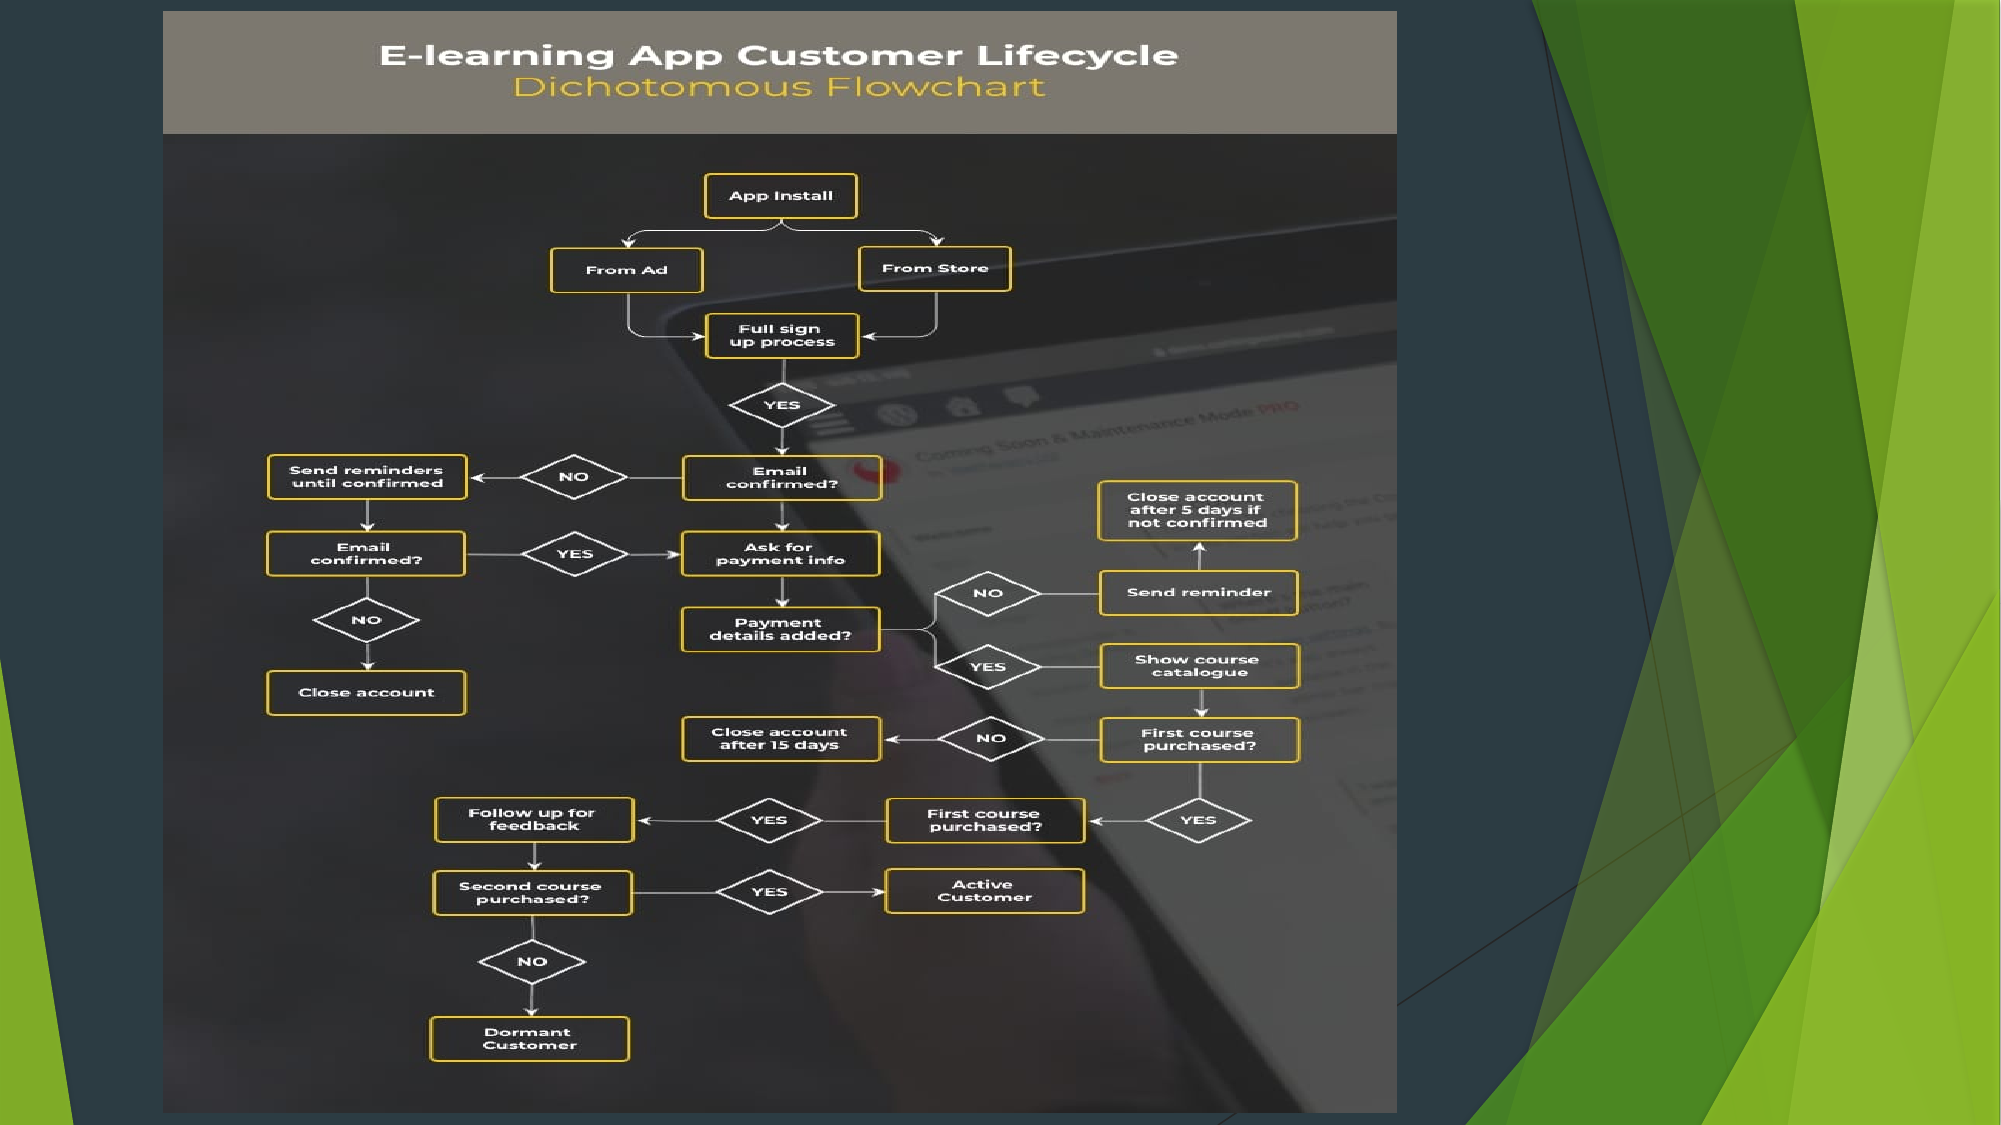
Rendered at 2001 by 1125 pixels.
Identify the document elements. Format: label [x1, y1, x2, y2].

picture [162, 11, 1398, 1114]
